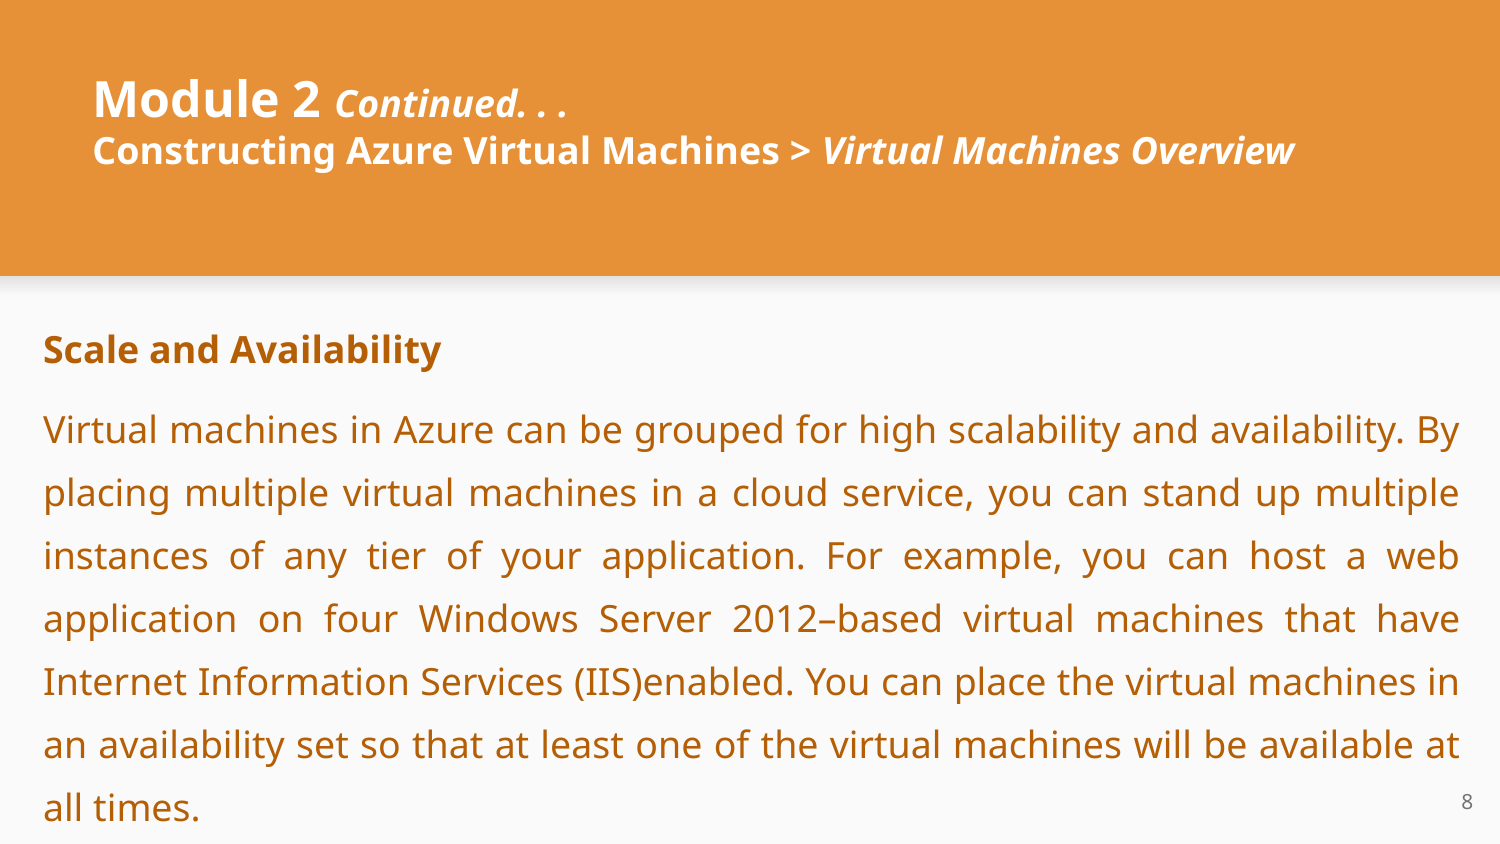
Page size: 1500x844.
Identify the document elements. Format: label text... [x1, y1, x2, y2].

text_box Scale and Availability Virtual machines in Azure can be grouped for high scalability and availability. By placing multiple virtual machines in a cloud service, you can stand up multiple instances of any tier of your application. For example, you can host a web application on four Windows Server 2012–based virtual machines that have Internet Information Services (IIS)enabled. You can place the virtual machines in an availability set so that at least one of the virtual machines will be available at all times. [28, 293, 1477, 819]
title Module 2 Continued. . . Constructing Azure Virtual Machines > Virtual Machines Overview [77, 20, 1427, 248]
slide_number ‹#› [1398, 770, 1489, 835]
